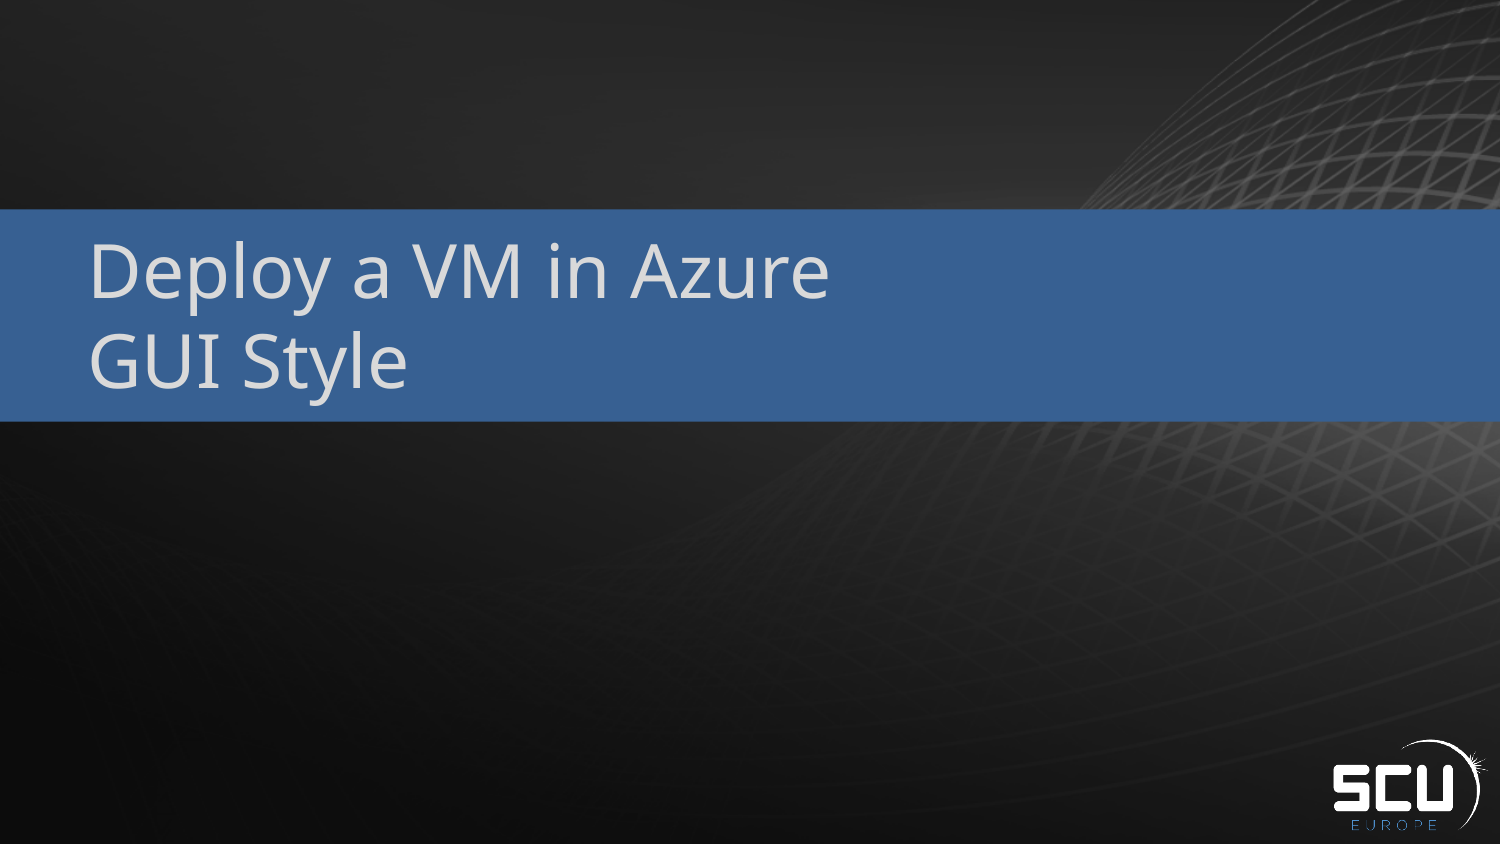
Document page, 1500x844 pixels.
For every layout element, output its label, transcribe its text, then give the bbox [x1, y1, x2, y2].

title Deploy a VM in Azure GUI Style [87, 223, 1413, 408]
picture [0, 0, 1500, 209]
picture [0, 422, 1500, 844]
